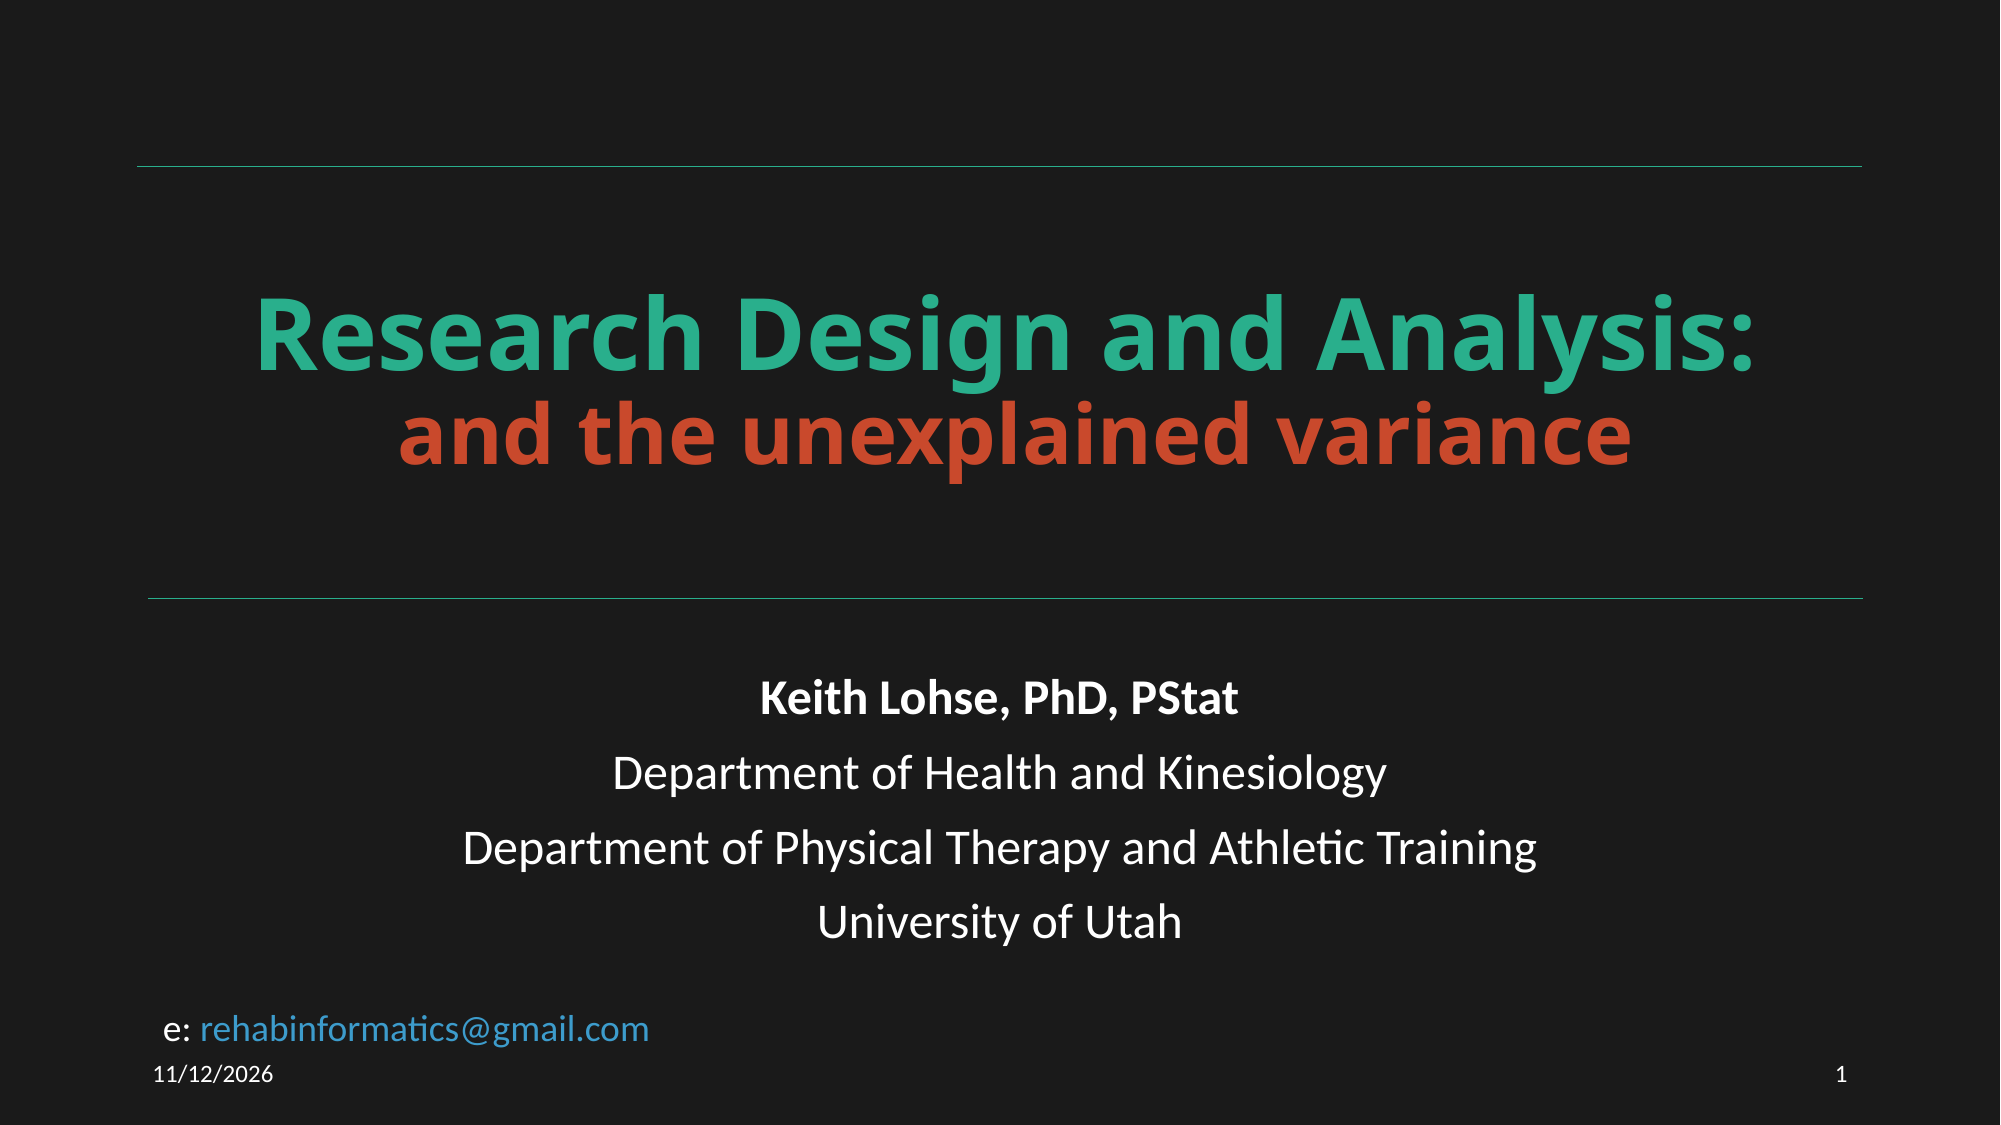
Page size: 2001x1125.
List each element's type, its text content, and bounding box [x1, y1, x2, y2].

subtitle Keith Lohse, PhD, PStat Department of Health and Kinesiology Department of Physical Therapy and Athletic Training University of Utah [249, 663, 1750, 1042]
slide_number 1 [1412, 1042, 1863, 1103]
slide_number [137, 1042, 588, 1103]
text_box e: rehabinformatics@gmail.com [148, 996, 1468, 1057]
